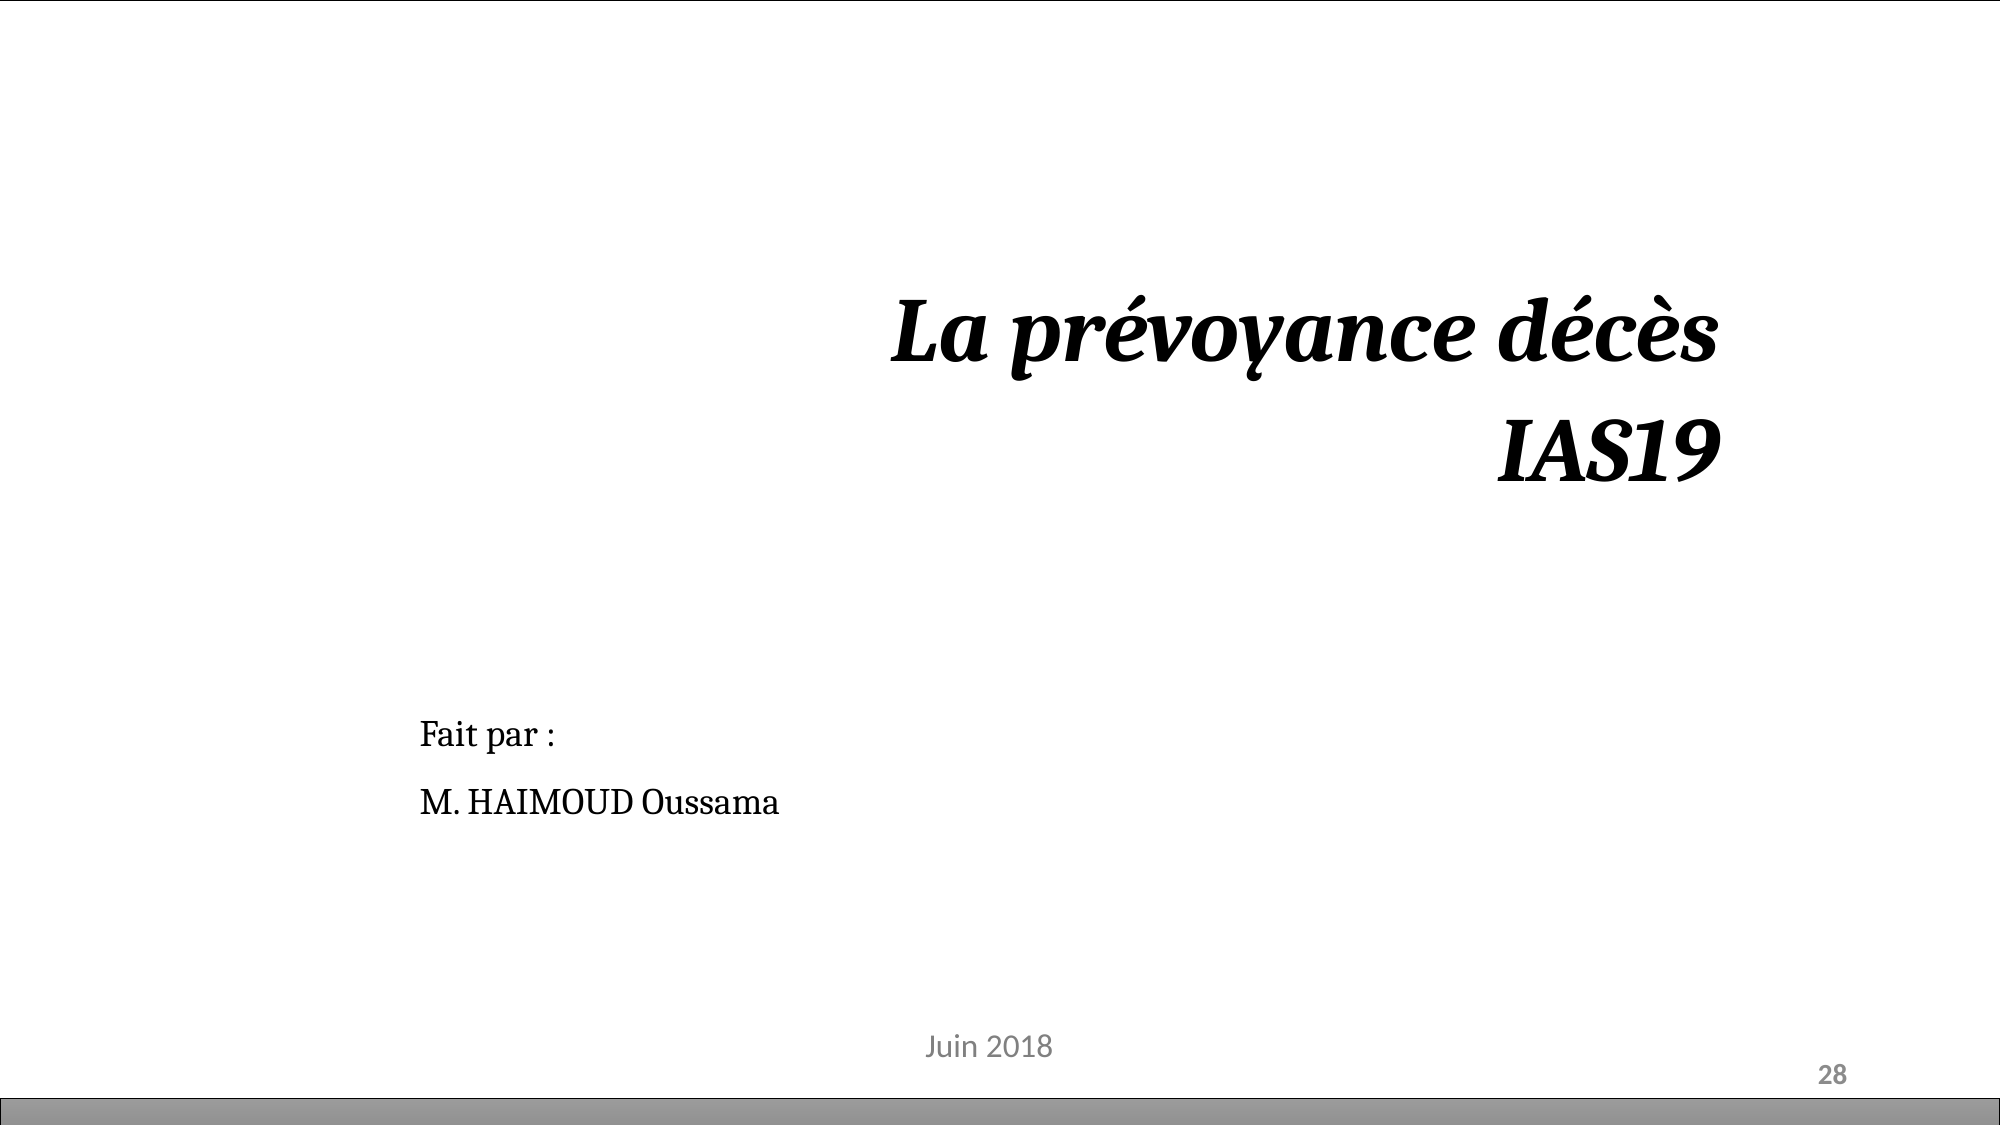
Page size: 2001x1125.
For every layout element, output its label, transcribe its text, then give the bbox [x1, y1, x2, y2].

text_box [0, 1098, 2000, 1125]
slide_number 28 [1412, 1042, 1863, 1103]
subtitle La prévoyance décès IAS19 [252, 275, 1735, 502]
footer Juin 2018 [747, 1014, 1232, 1075]
text_box Fait par : M. HAIMOUD Oussama [404, 679, 1345, 829]
